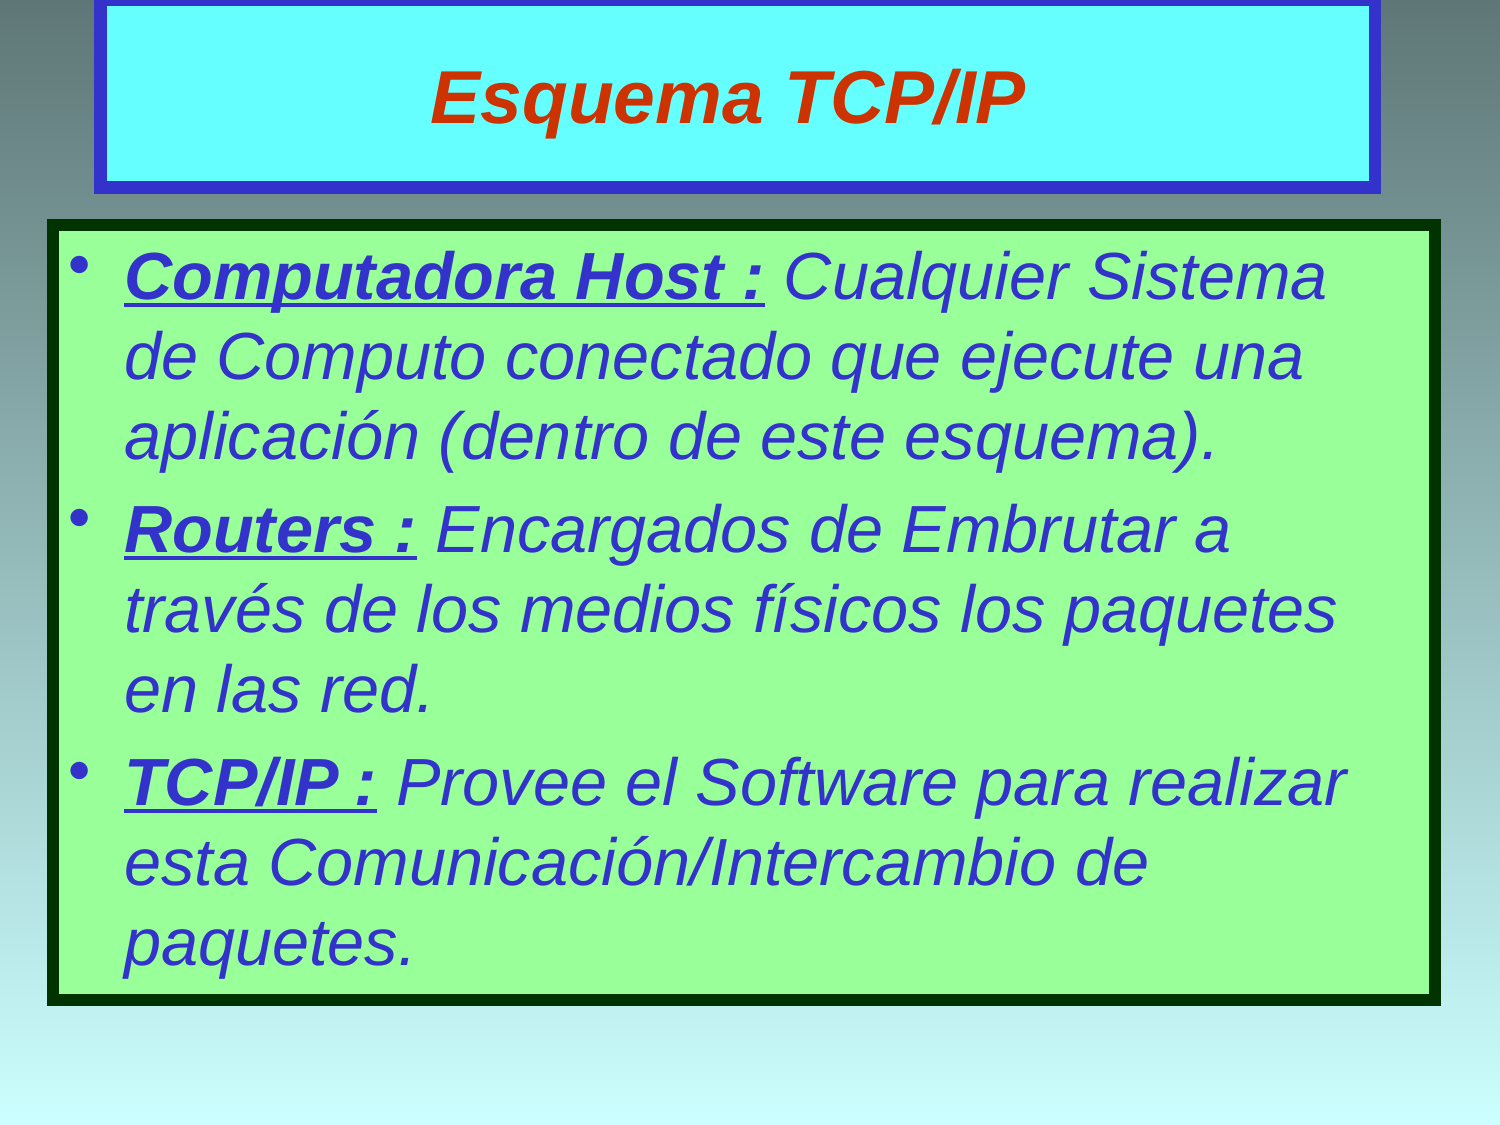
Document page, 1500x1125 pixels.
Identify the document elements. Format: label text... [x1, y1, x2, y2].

list Computadora Host : Cualquier Sistema de Computo conectado que ejecute una aplicación (dentro de este esquema). Routers : Encargados de Embrutar a través de los medios físicos los paquetes en las red. TCP/IP : Provee el Software para realizar esta Comunicación/Intercambio de paquetes. [52, 224, 1436, 1001]
title Esquema TCP/IP [100, 0, 1376, 188]
